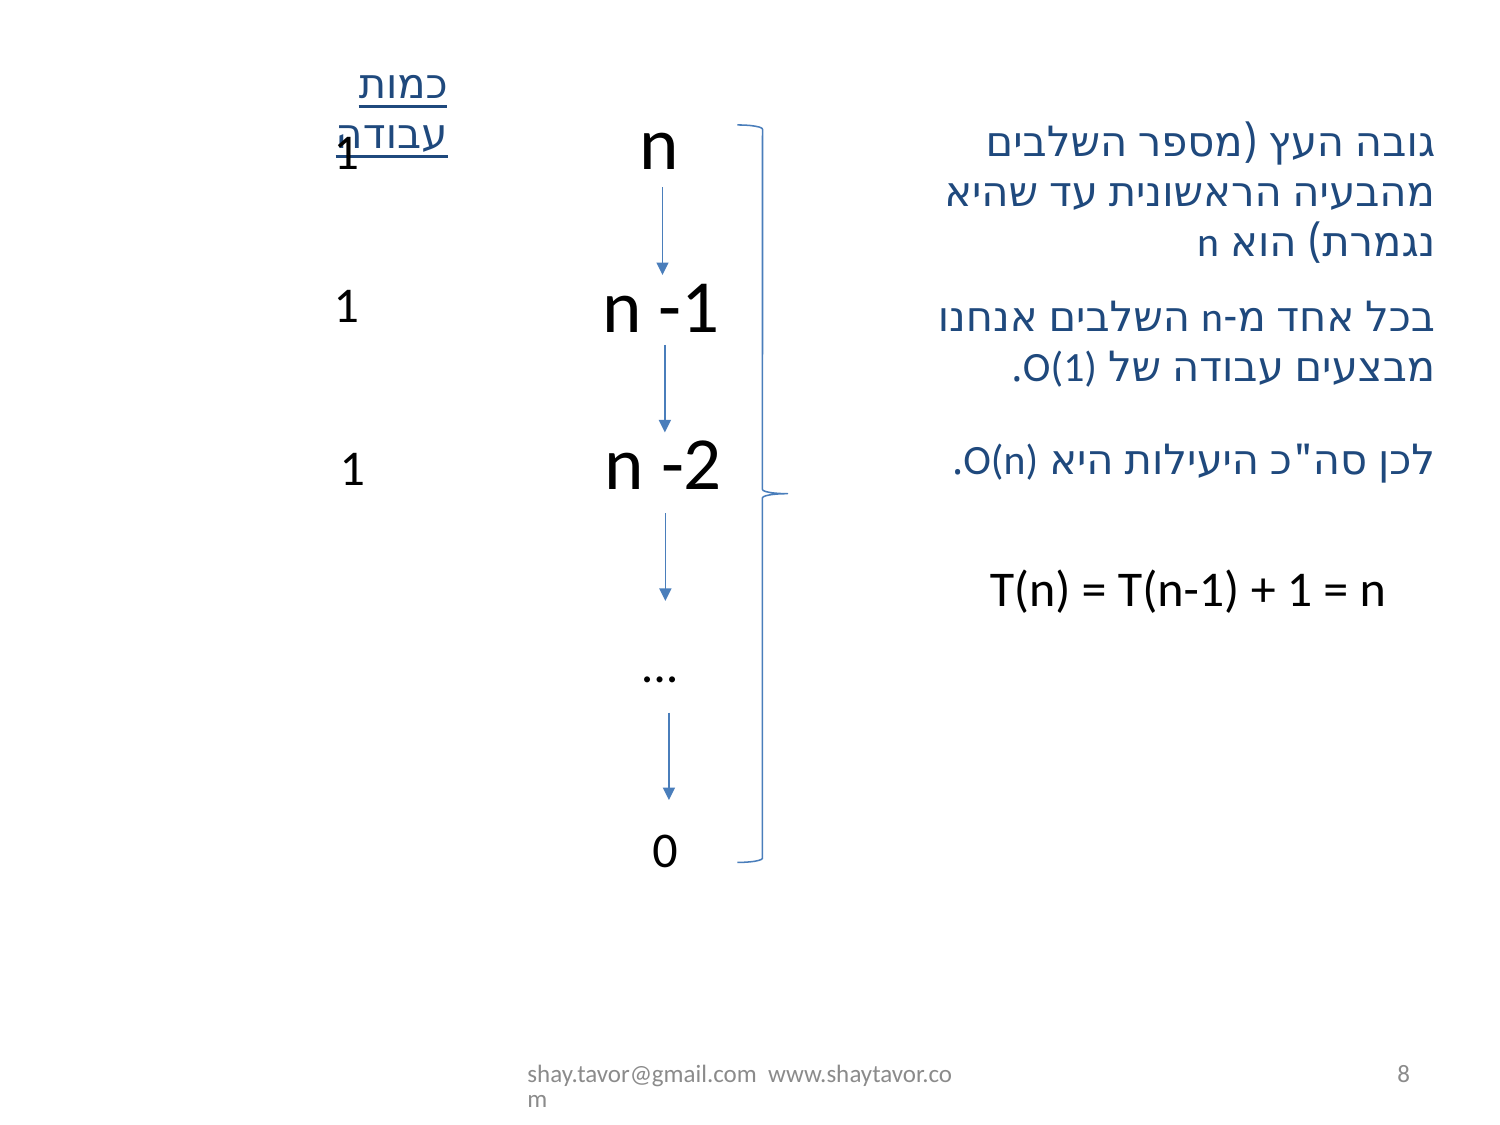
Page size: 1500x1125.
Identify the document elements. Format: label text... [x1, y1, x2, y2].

text_box [737, 124, 789, 864]
text_box T(n) = T(n-1) + 1 = n [975, 548, 1450, 624]
slide_number 8 [1074, 1042, 1425, 1103]
text_box 1 [318, 111, 382, 187]
footer shay.tavor@gmail.com www.shaytavor.com [512, 1042, 988, 1103]
text_box גובה העץ (מספר השלבים מהבעיה הראשונית עד שהיא נגמרת) הוא n [875, 107, 1450, 273]
text_box 1 [318, 265, 382, 340]
text_box כמות עבודה [237, 49, 463, 165]
text_box n -1 [587, 249, 737, 355]
text_box 1 [324, 427, 388, 503]
text_box בכל אחד מ-n השלבים אנחנו מבצעים עבודה של O(1). [875, 282, 1450, 398]
text_box n [624, 87, 738, 193]
text_box 0 [637, 809, 701, 885]
text_box n -2 [589, 407, 737, 513]
text_box ... [625, 624, 710, 700]
text_box לכן סה"כ היעילות היא O(n). [875, 425, 1450, 490]
